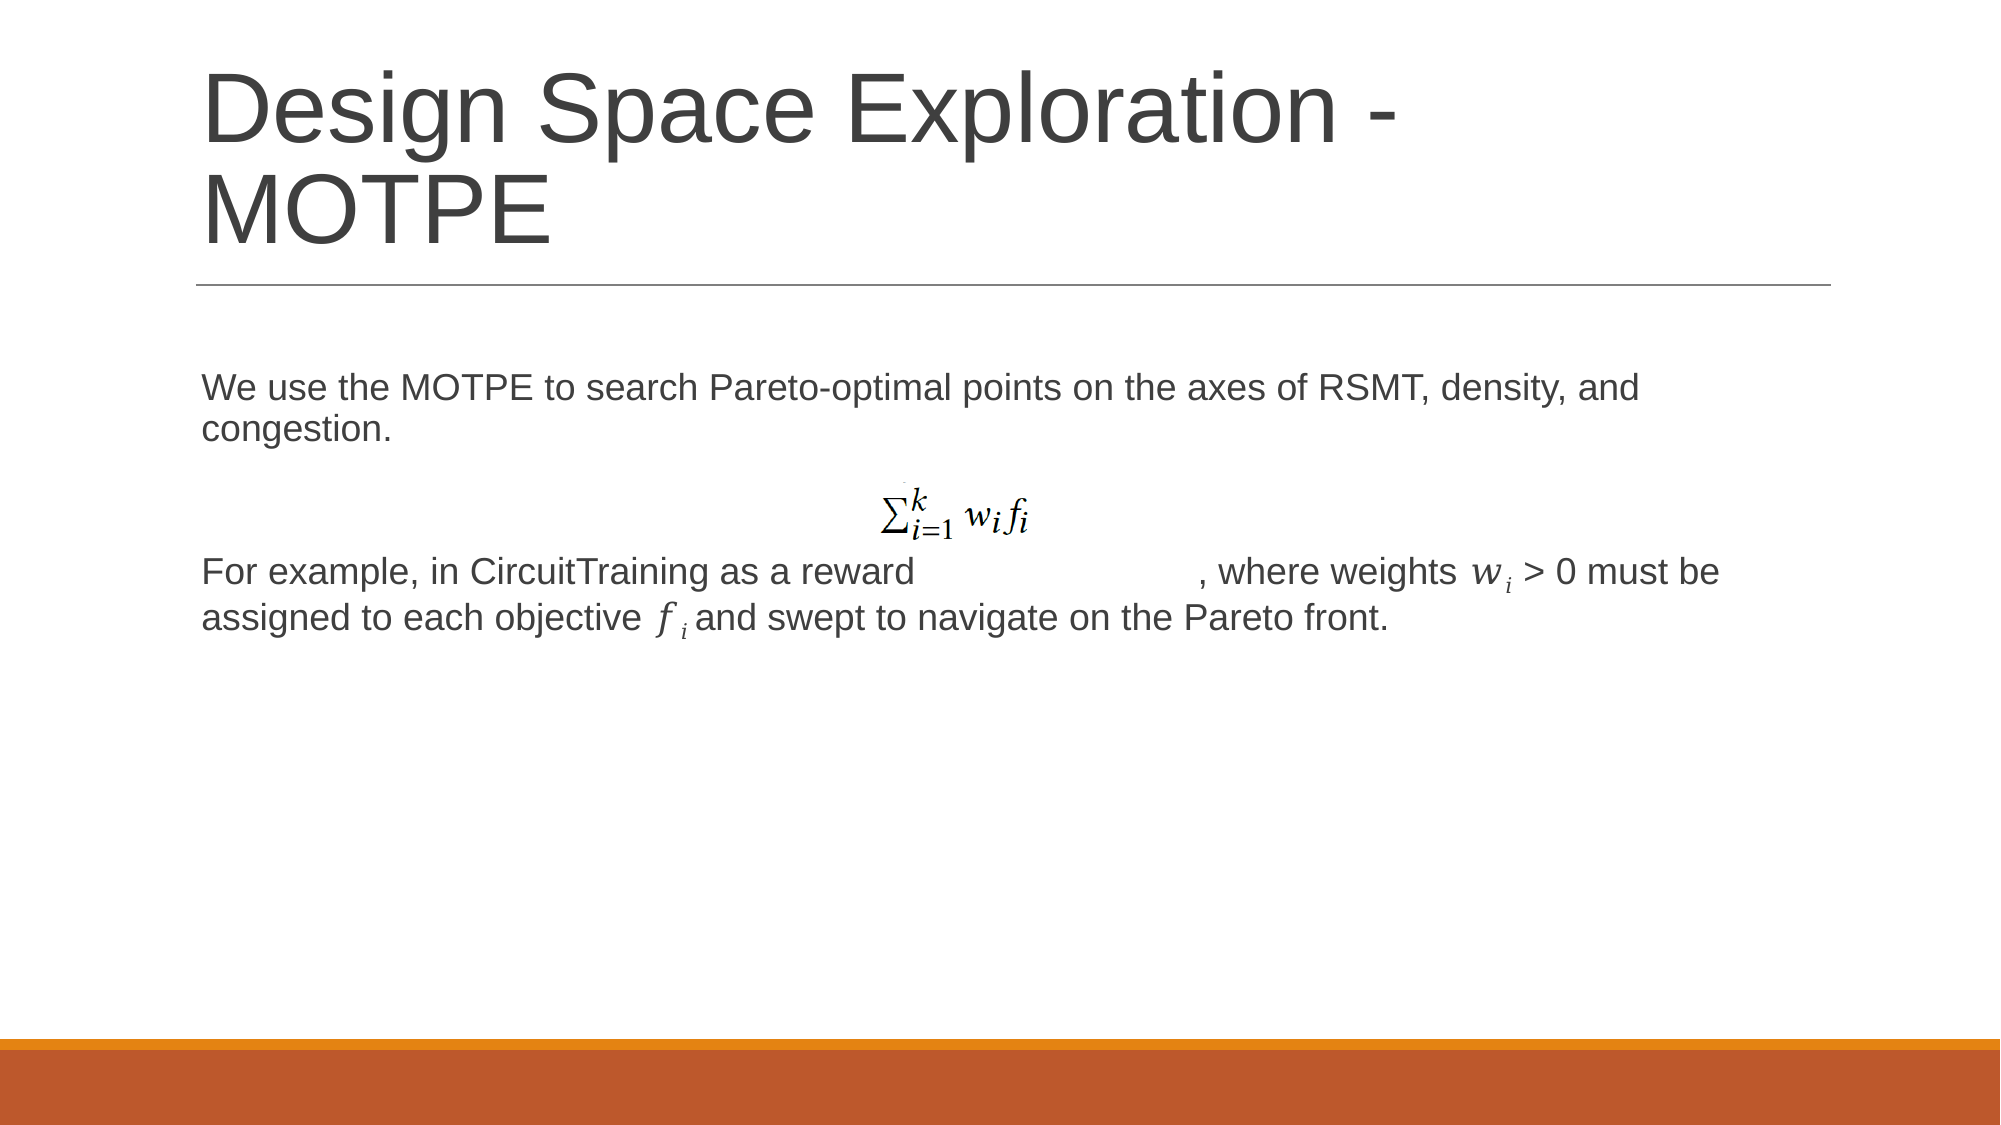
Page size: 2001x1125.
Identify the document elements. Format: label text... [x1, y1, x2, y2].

title Design Space Exploration - MOTPE [186, 52, 1728, 272]
picture [873, 482, 1028, 544]
list We use the MOTPE to search Pareto-optimal points on the axes of RSMT, density, and congestion. For example, in CircuitTraining as a reward , where weights 𝑤𝑖 > 0 must be assigned to each objective 𝑓𝑖 and swept to navigate on the Pareto front. [186, 360, 1745, 1004]
